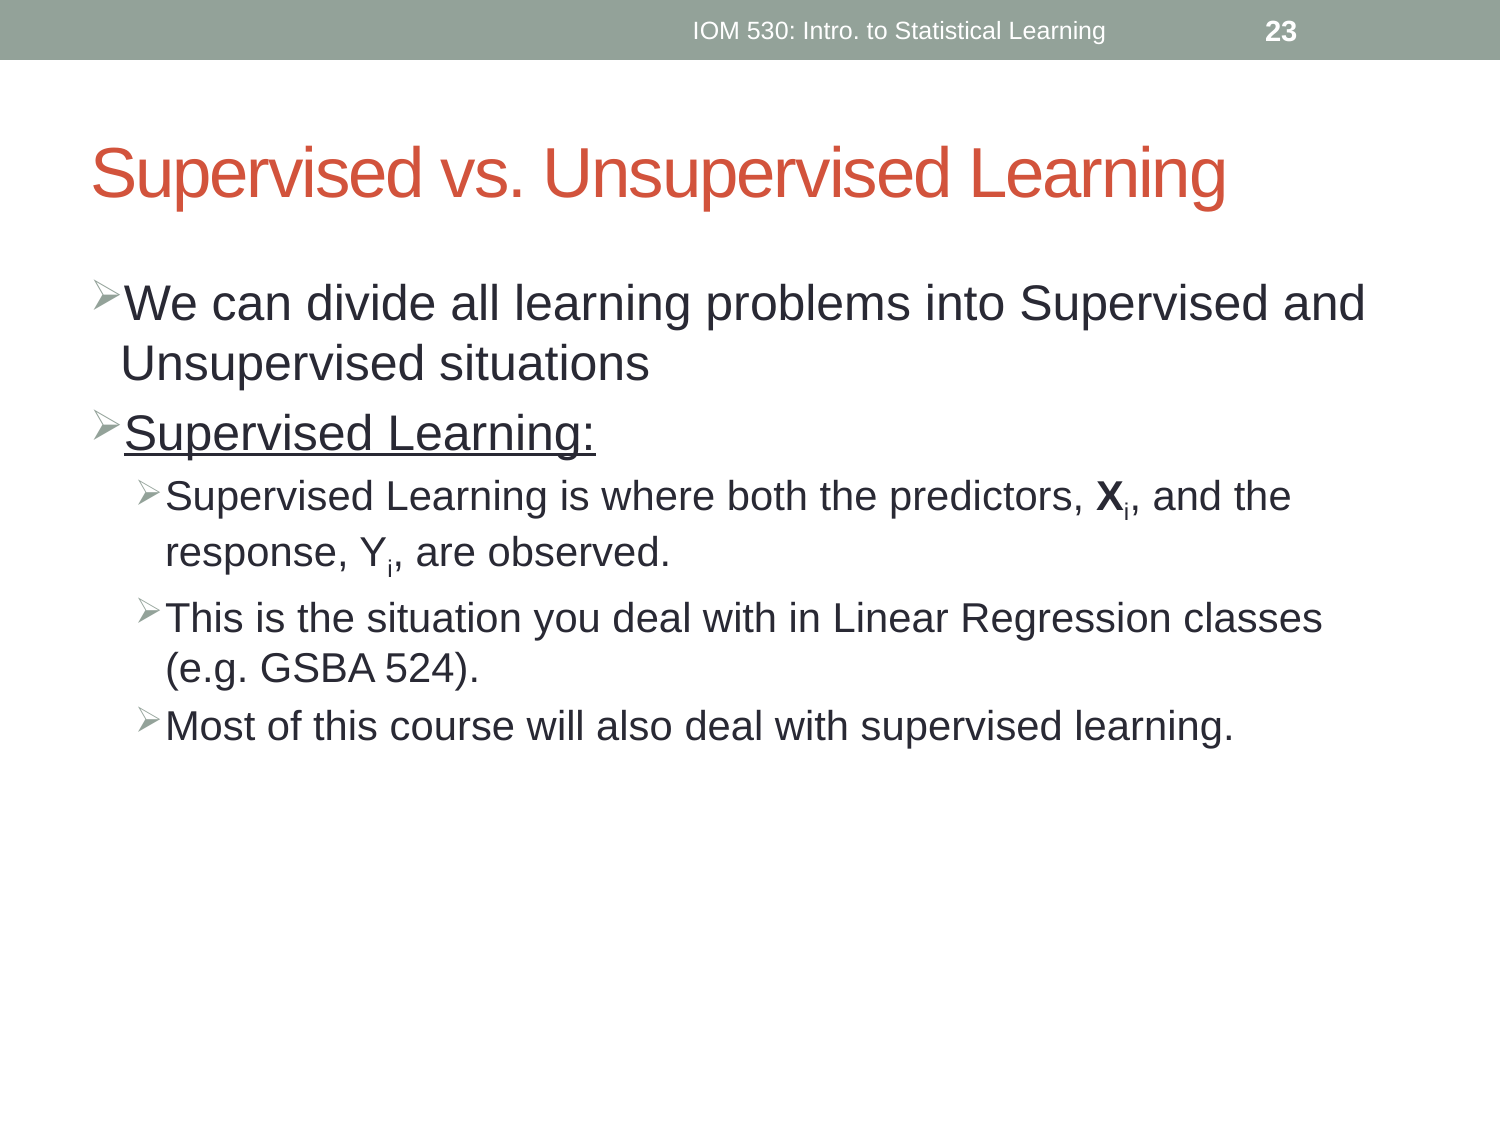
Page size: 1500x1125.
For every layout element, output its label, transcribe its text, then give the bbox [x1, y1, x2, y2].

title Supervised vs. Unsupervised Learning [75, 87, 1425, 250]
list We can divide all learning problems into Supervised and Unsupervised situations Supervised Learning: Supervised Learning is where both the predictors, Xi, and the response, Yi, are observed. This is the situation you deal with in Linear Regression classes (e.g. GSBA 524). Most of this course will also deal with supervised learning. [75, 262, 1425, 1063]
footer IOM 530: Intro. to Statistical Learning [562, 3, 1238, 57]
slide_number 23 [1250, 3, 1425, 57]
